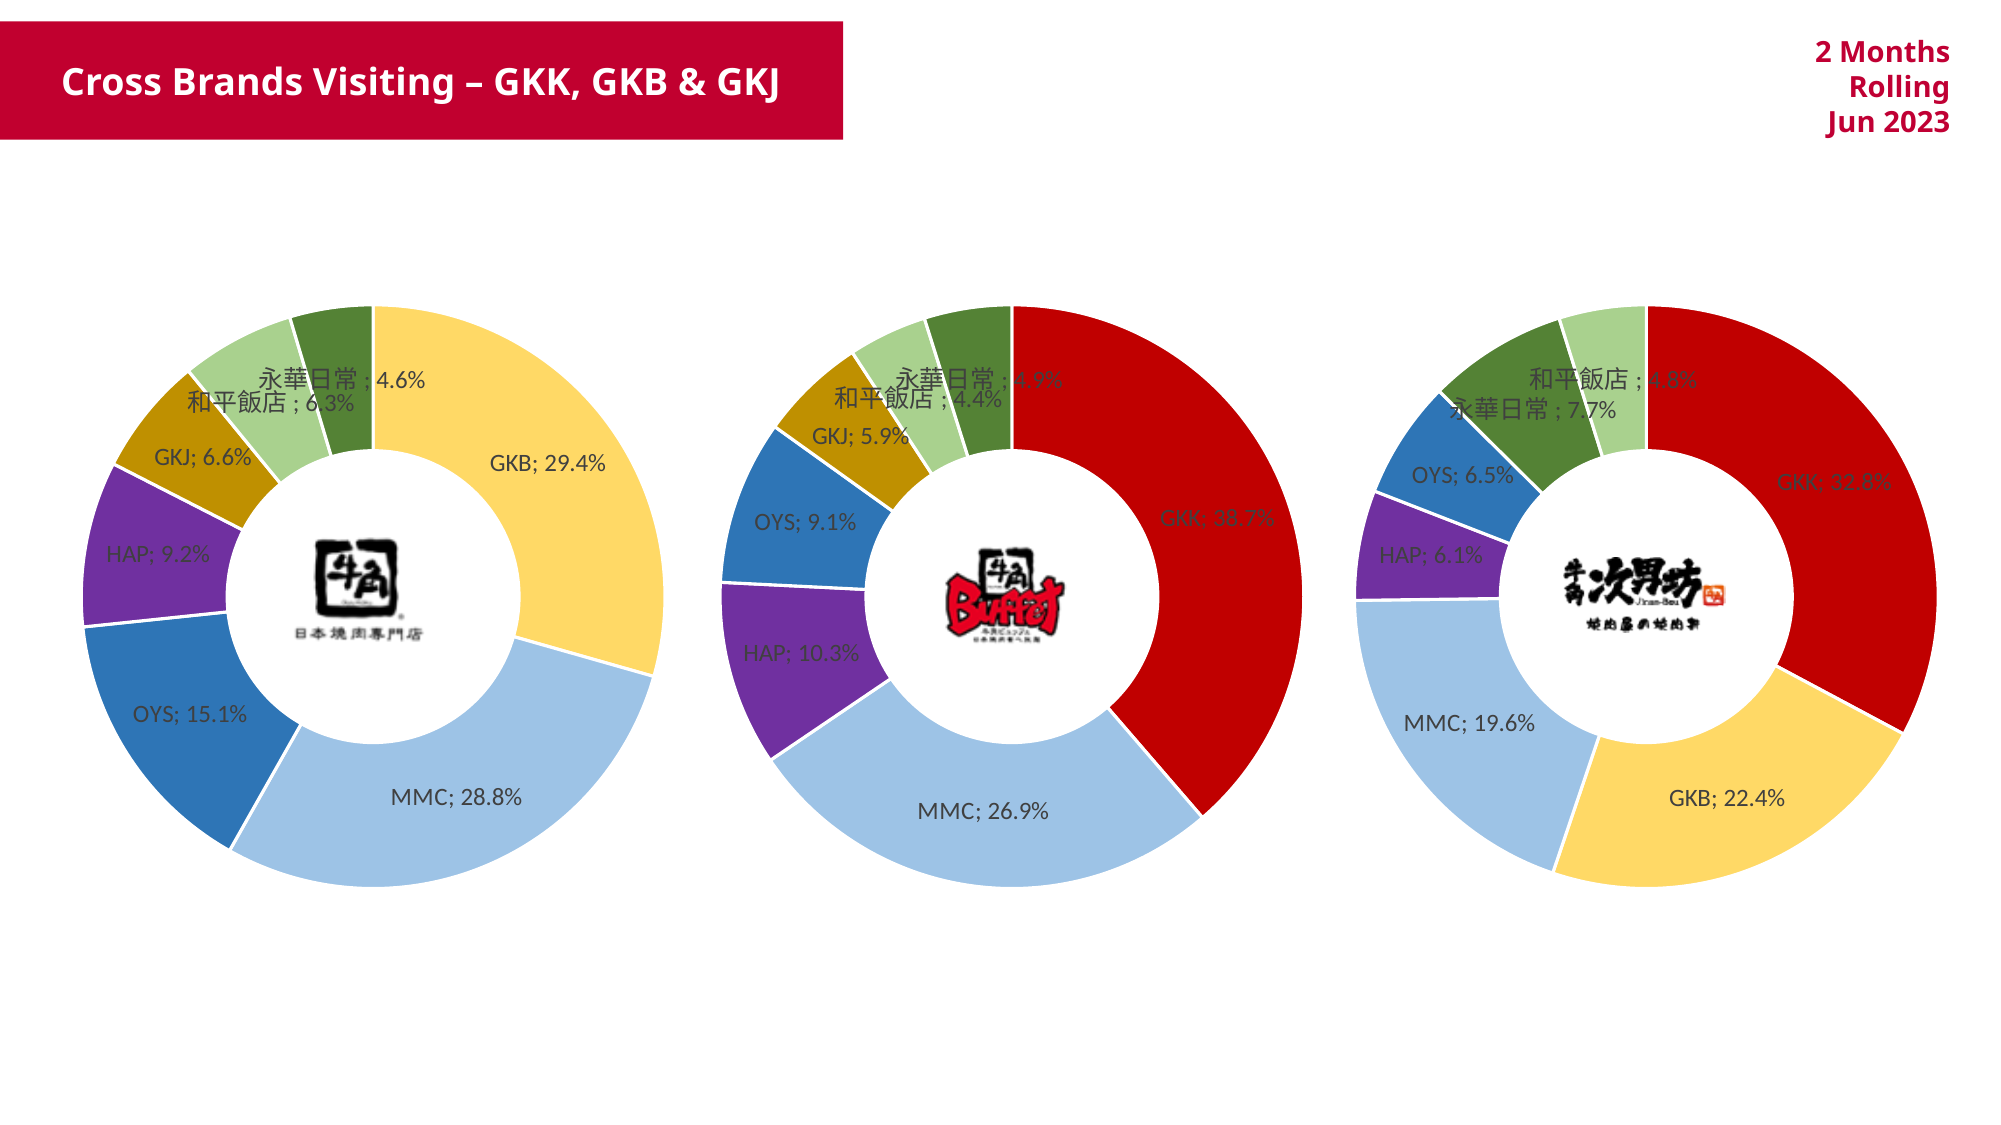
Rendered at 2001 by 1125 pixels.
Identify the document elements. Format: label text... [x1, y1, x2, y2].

text_box 2 Months Rolling Jun 2023 [1715, 0, 1966, 174]
chart [0, 246, 2000, 901]
text_box Cross Brands Visiting – GKK, GKB & GKJ [0, 20, 844, 141]
picture [287, 519, 432, 661]
